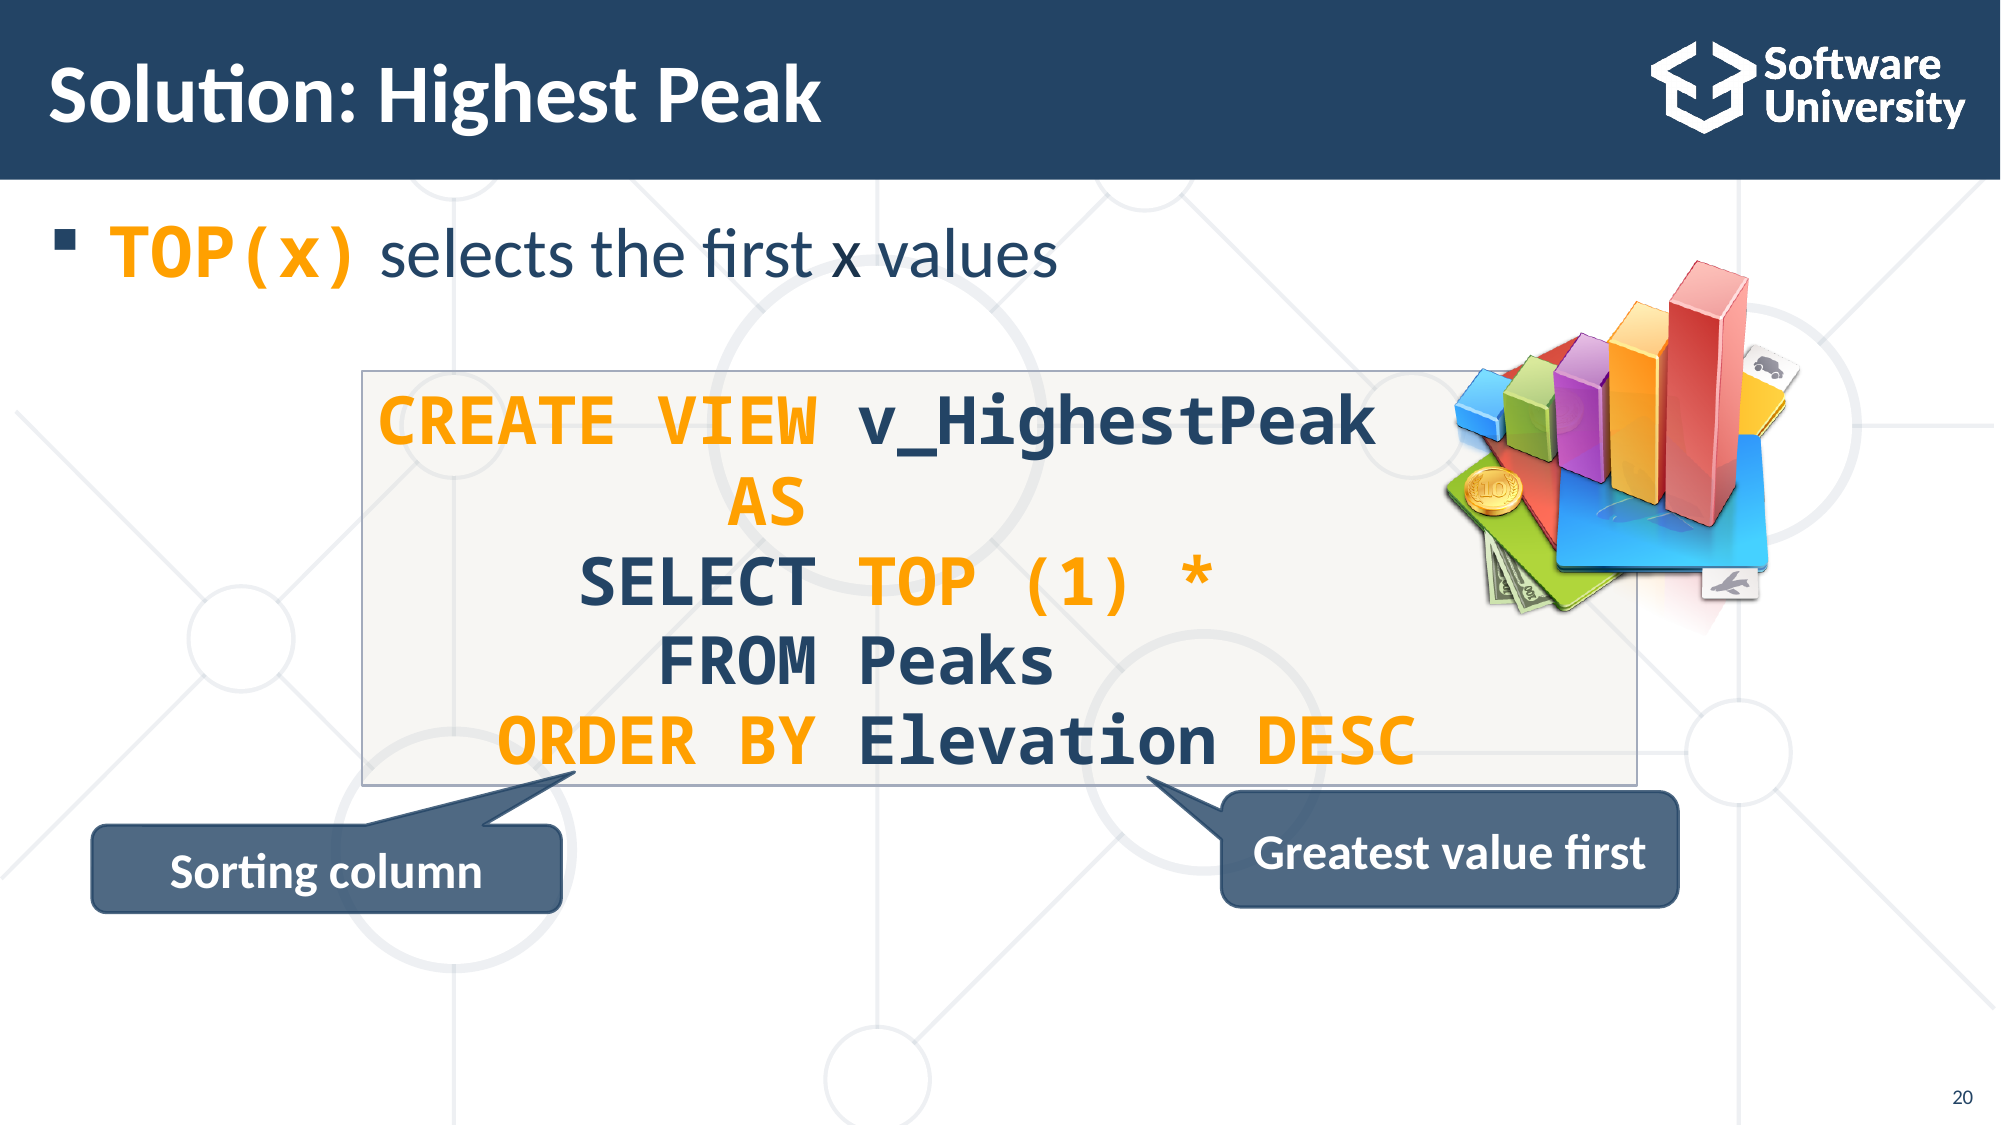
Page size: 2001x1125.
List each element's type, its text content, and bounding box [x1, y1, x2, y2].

picture [1651, 41, 1966, 134]
picture [1422, 248, 1821, 647]
text_box CREATE VIEW v_HighestPeak AS SELECT TOP (1) * FROM Peaks ORDER BY Elevation DESC [362, 370, 1638, 786]
slide_number 20 [1927, 1067, 1989, 1117]
title Solution: Highest Peak [31, 16, 1625, 162]
list TOP(x) selects the first x values [31, 196, 1970, 1104]
text_box Sorting column [89, 770, 577, 915]
text_box Greatest value first [1145, 775, 1681, 910]
